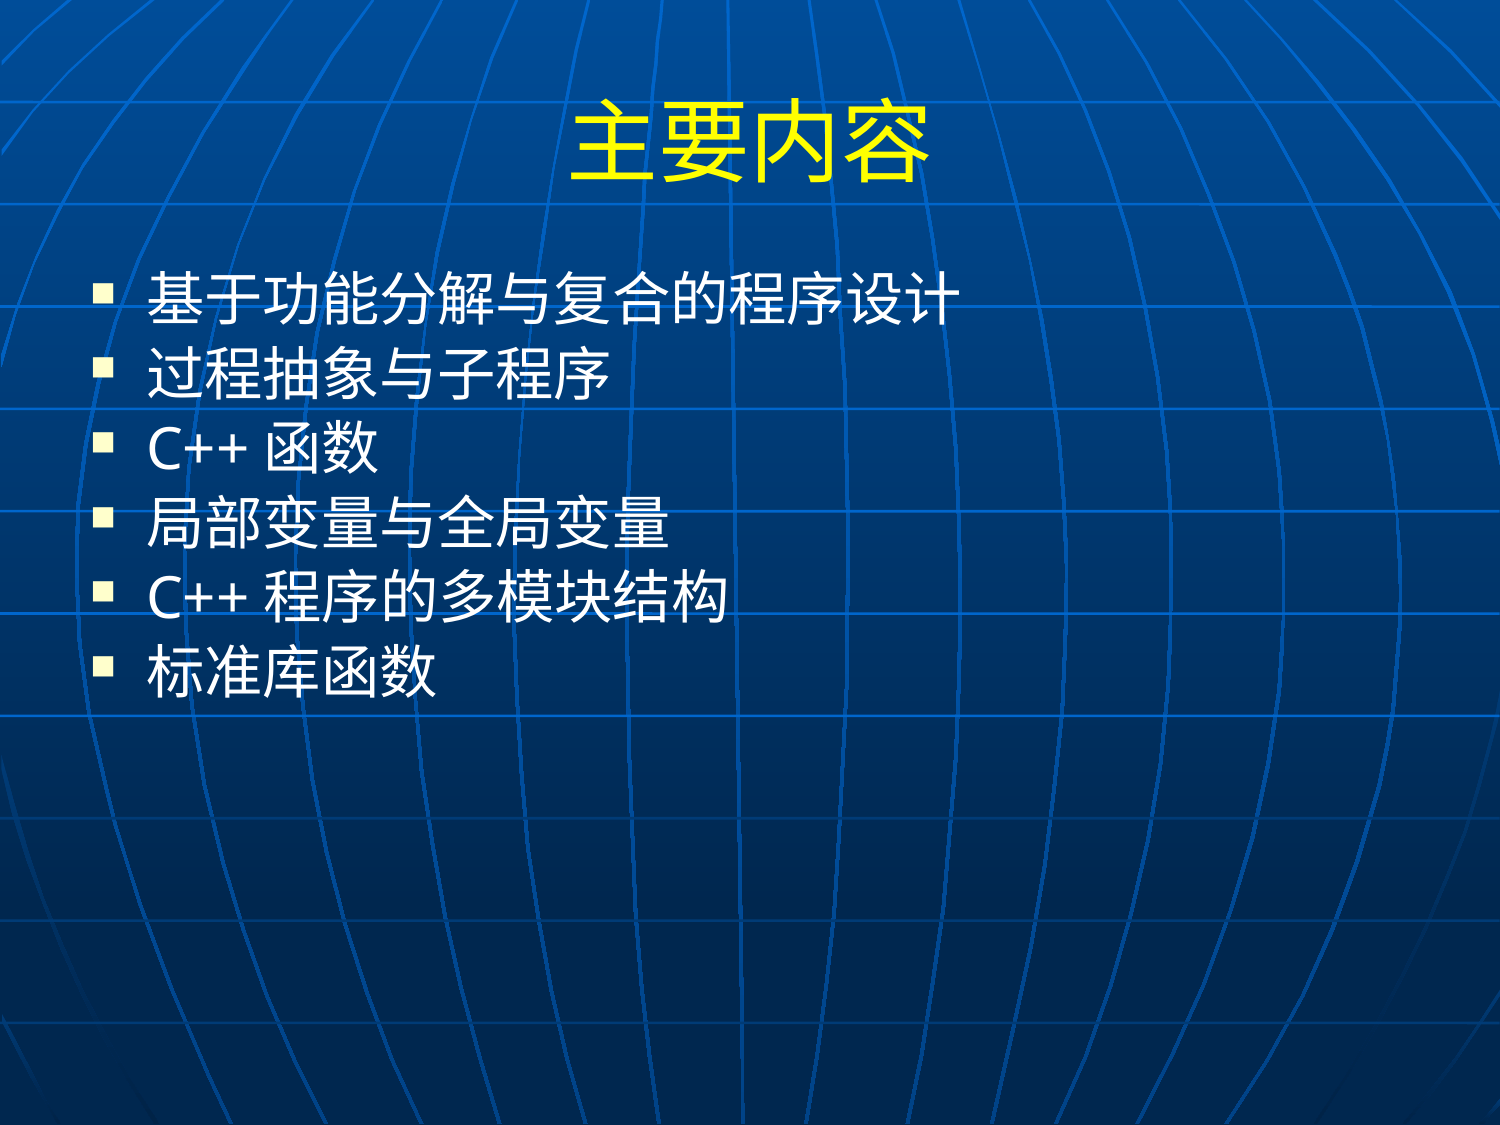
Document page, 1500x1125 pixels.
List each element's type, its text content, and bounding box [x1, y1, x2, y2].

list 基于功能分解与复合的程序设计 过程抽象与子程序 C++函数 局部变量与全局变量 C++程序的多模块结构 标准库函数 [75, 262, 1425, 1083]
title 主要内容 [75, 45, 1425, 233]
